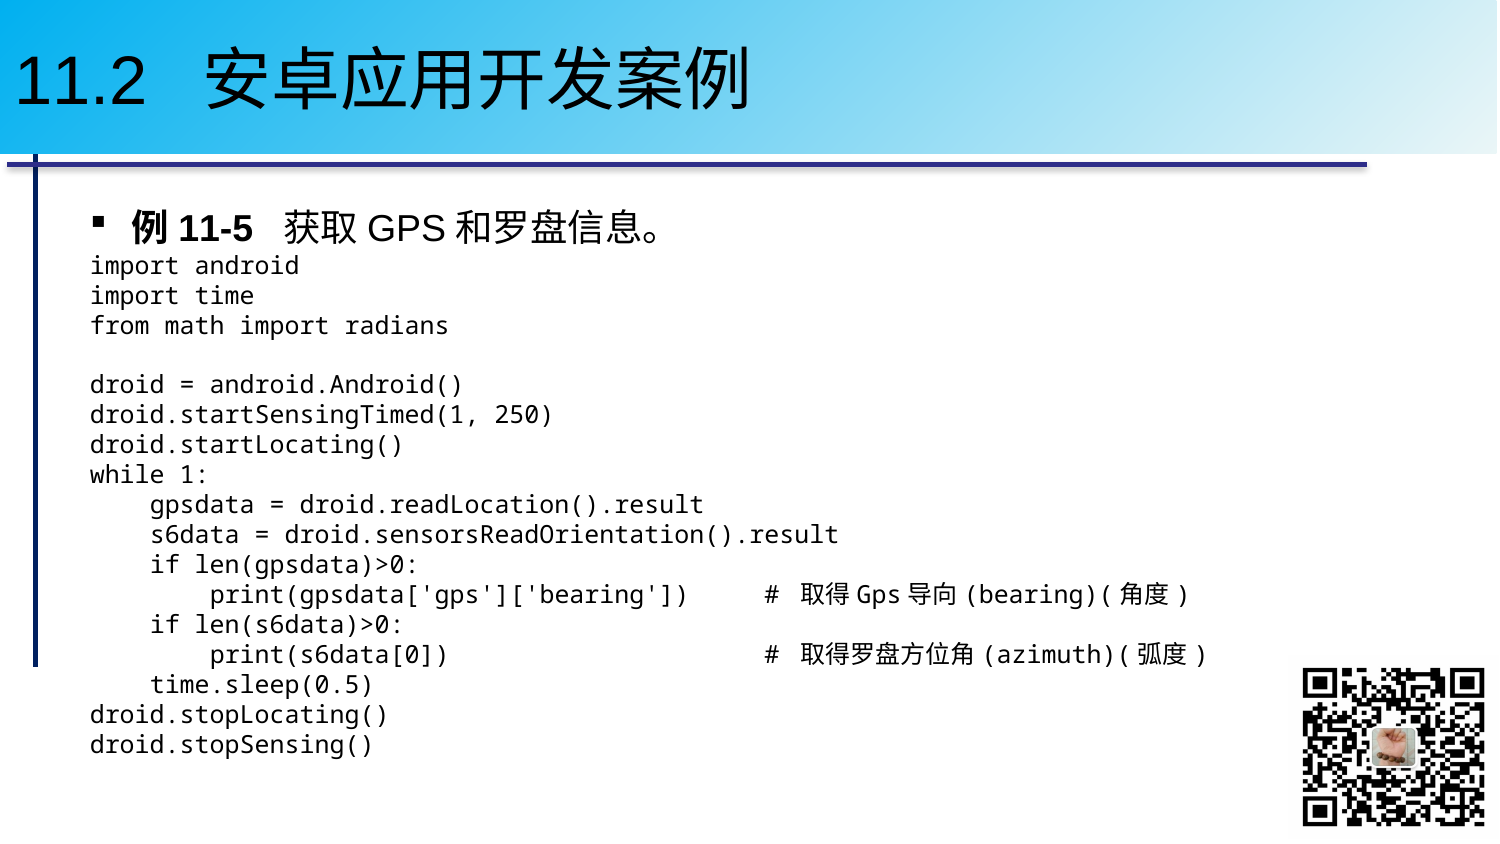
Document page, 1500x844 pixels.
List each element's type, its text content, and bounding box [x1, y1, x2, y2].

picture [1288, 655, 1499, 839]
title 11.2 安卓应用开发案例 [0, 0, 1497, 154]
list 例11-5 获取GPS和罗盘信息。 import android import time from math import radians droid = android.Android() droid.startSensingTimed(1, 250) droid.startLocating() while 1: gpsdata = droid.readLocation().result s6data = droid.sensorsReadOrientation().result if len(gpsdata)>0: print(gpsdata['gps']['bearing']) # 取得Gps导向(bearing)(角度) if len(s6data)>0: print(s6data[0]) # 取得罗盘方位角(azimuth)(弧度) time.sleep(0.5) droid.stopLocating() droid.stopSensing() [74, 196, 1426, 755]
